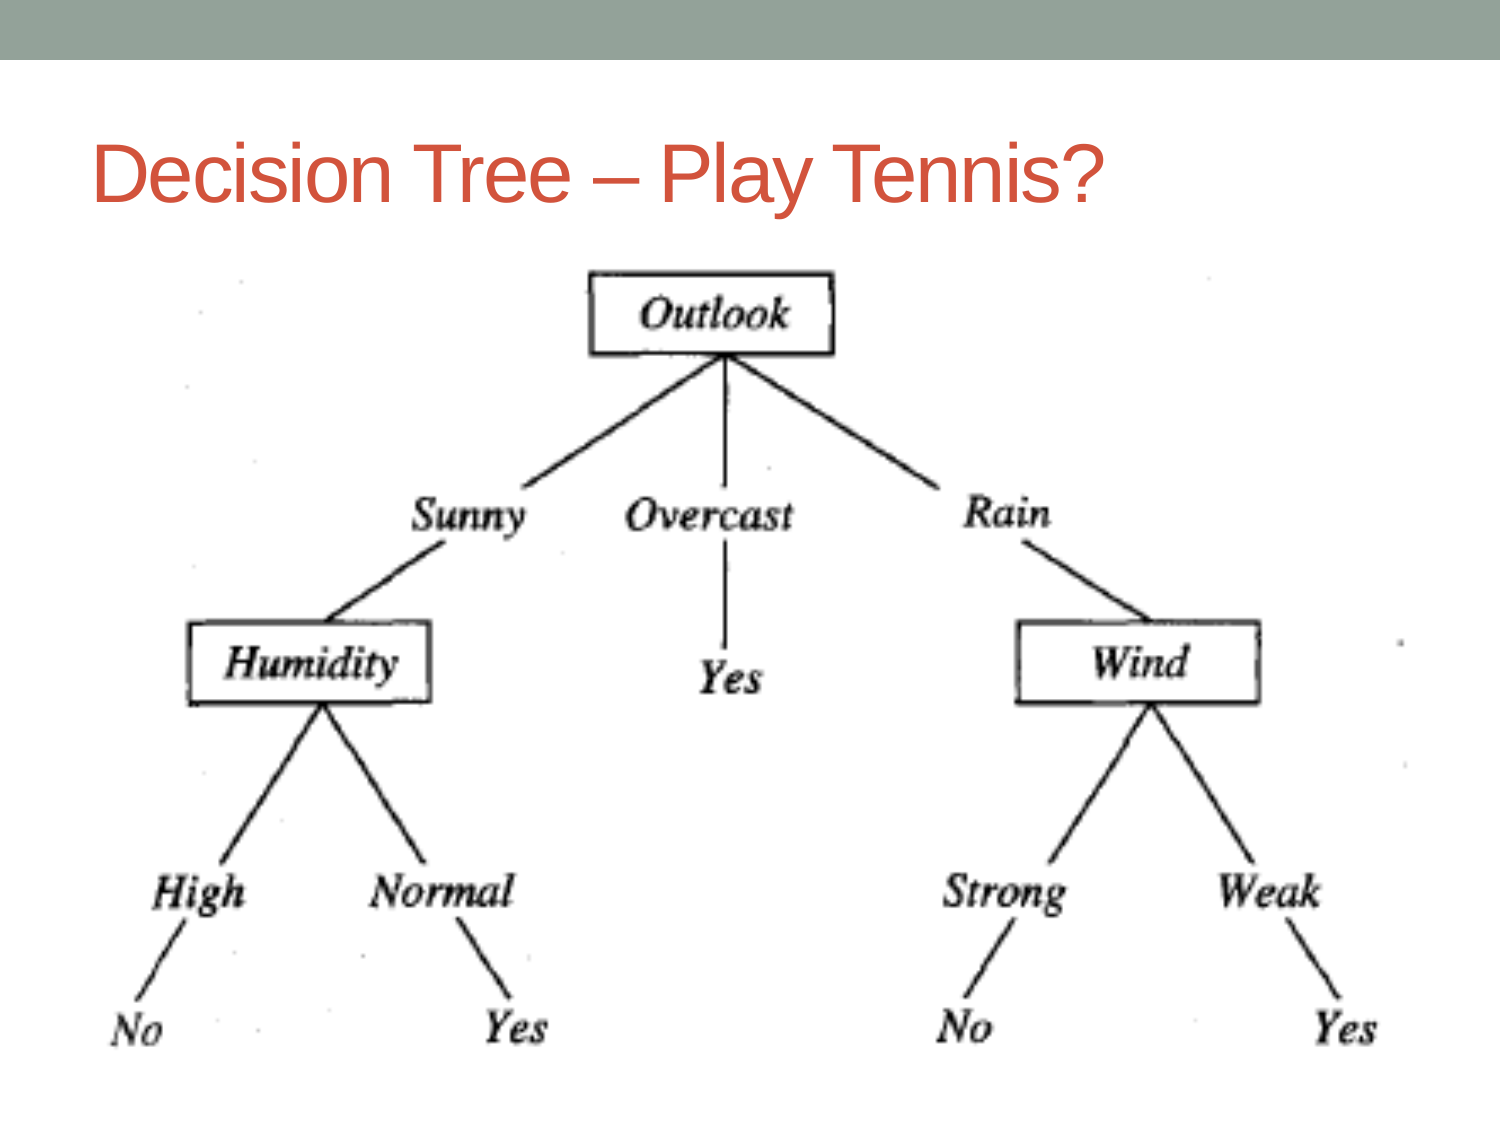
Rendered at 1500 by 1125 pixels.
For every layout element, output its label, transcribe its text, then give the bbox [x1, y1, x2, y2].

title Decision Tree – Play Tennis? [75, 87, 1425, 250]
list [74, 262, 1426, 1063]
